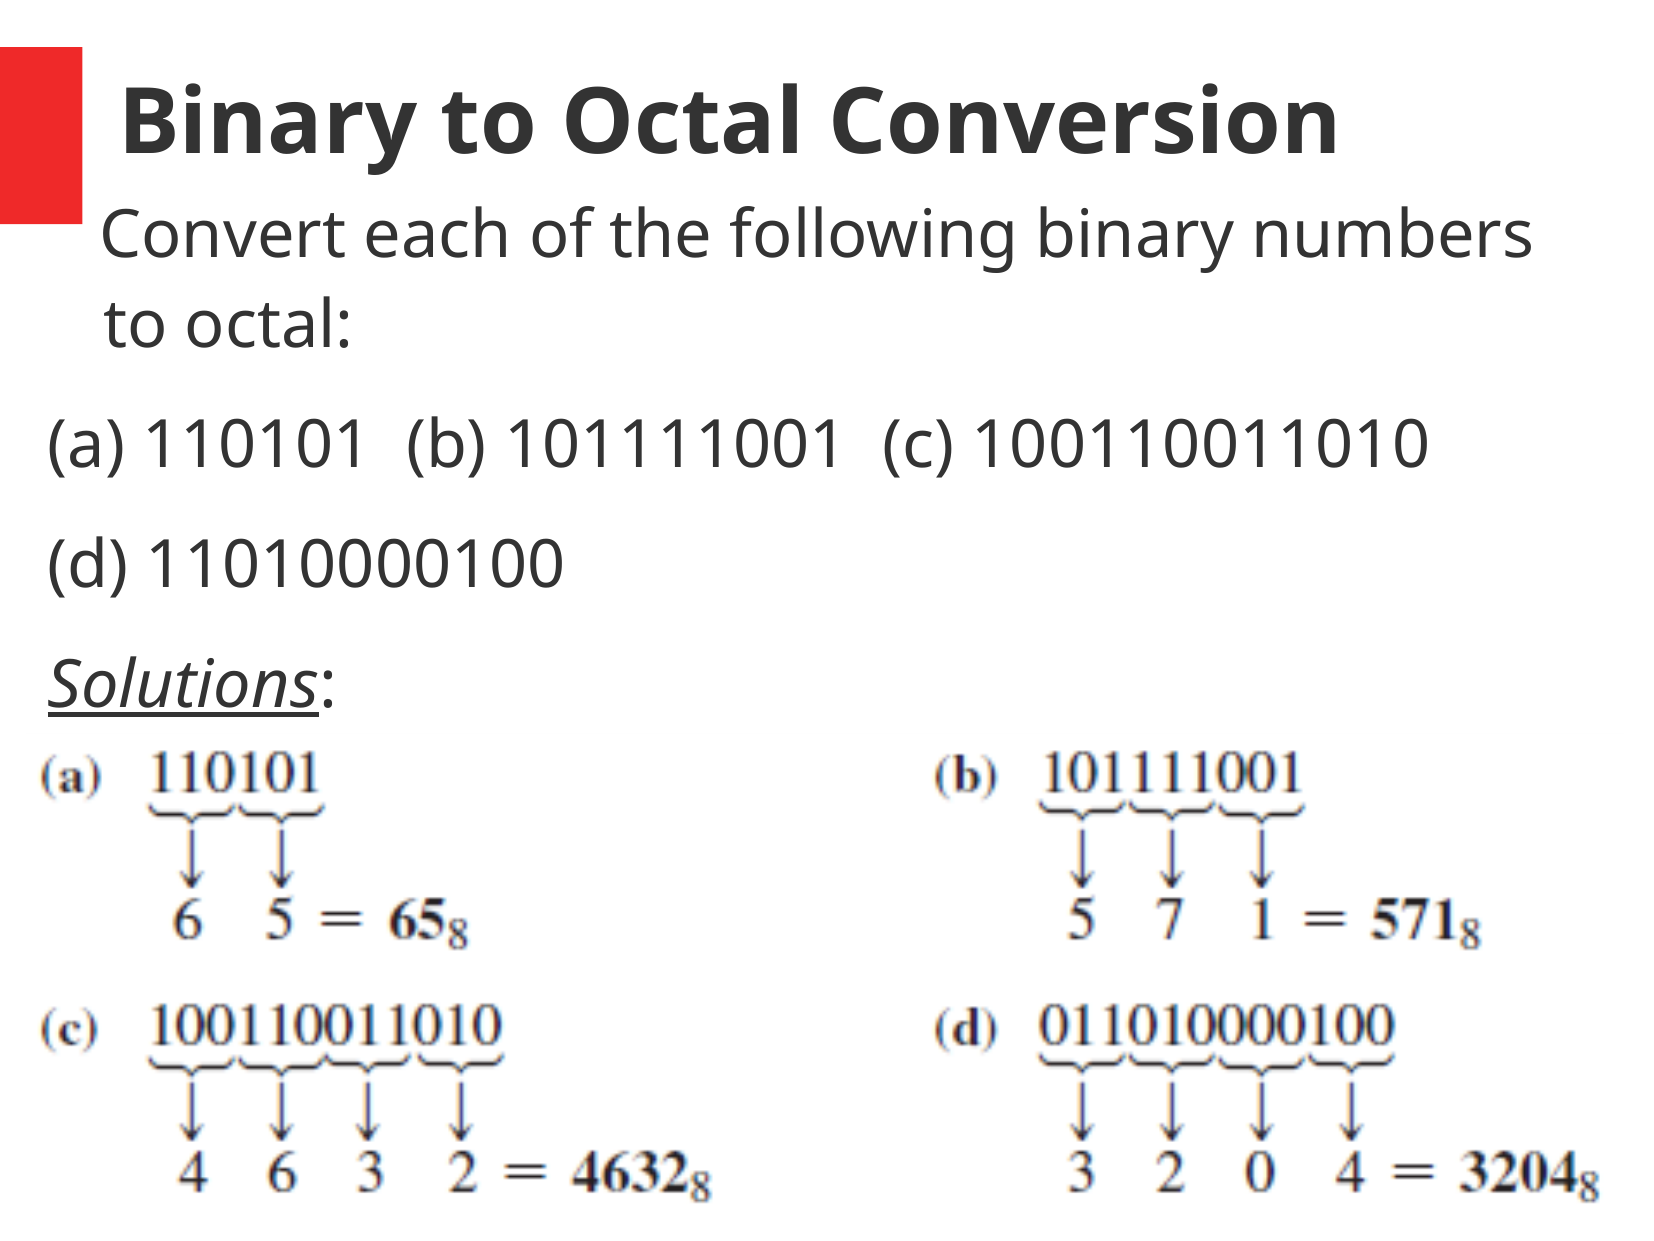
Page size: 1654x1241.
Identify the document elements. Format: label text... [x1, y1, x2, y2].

list Convert each of the following binary numbers to octal: (a) 110101 (b) 101111001 (c) 100110011010 (d) 11010000100 Solutions: [47, 180, 1607, 732]
title Binary to Octal Conversion [118, 7, 1569, 180]
picture [26, 732, 1624, 1217]
